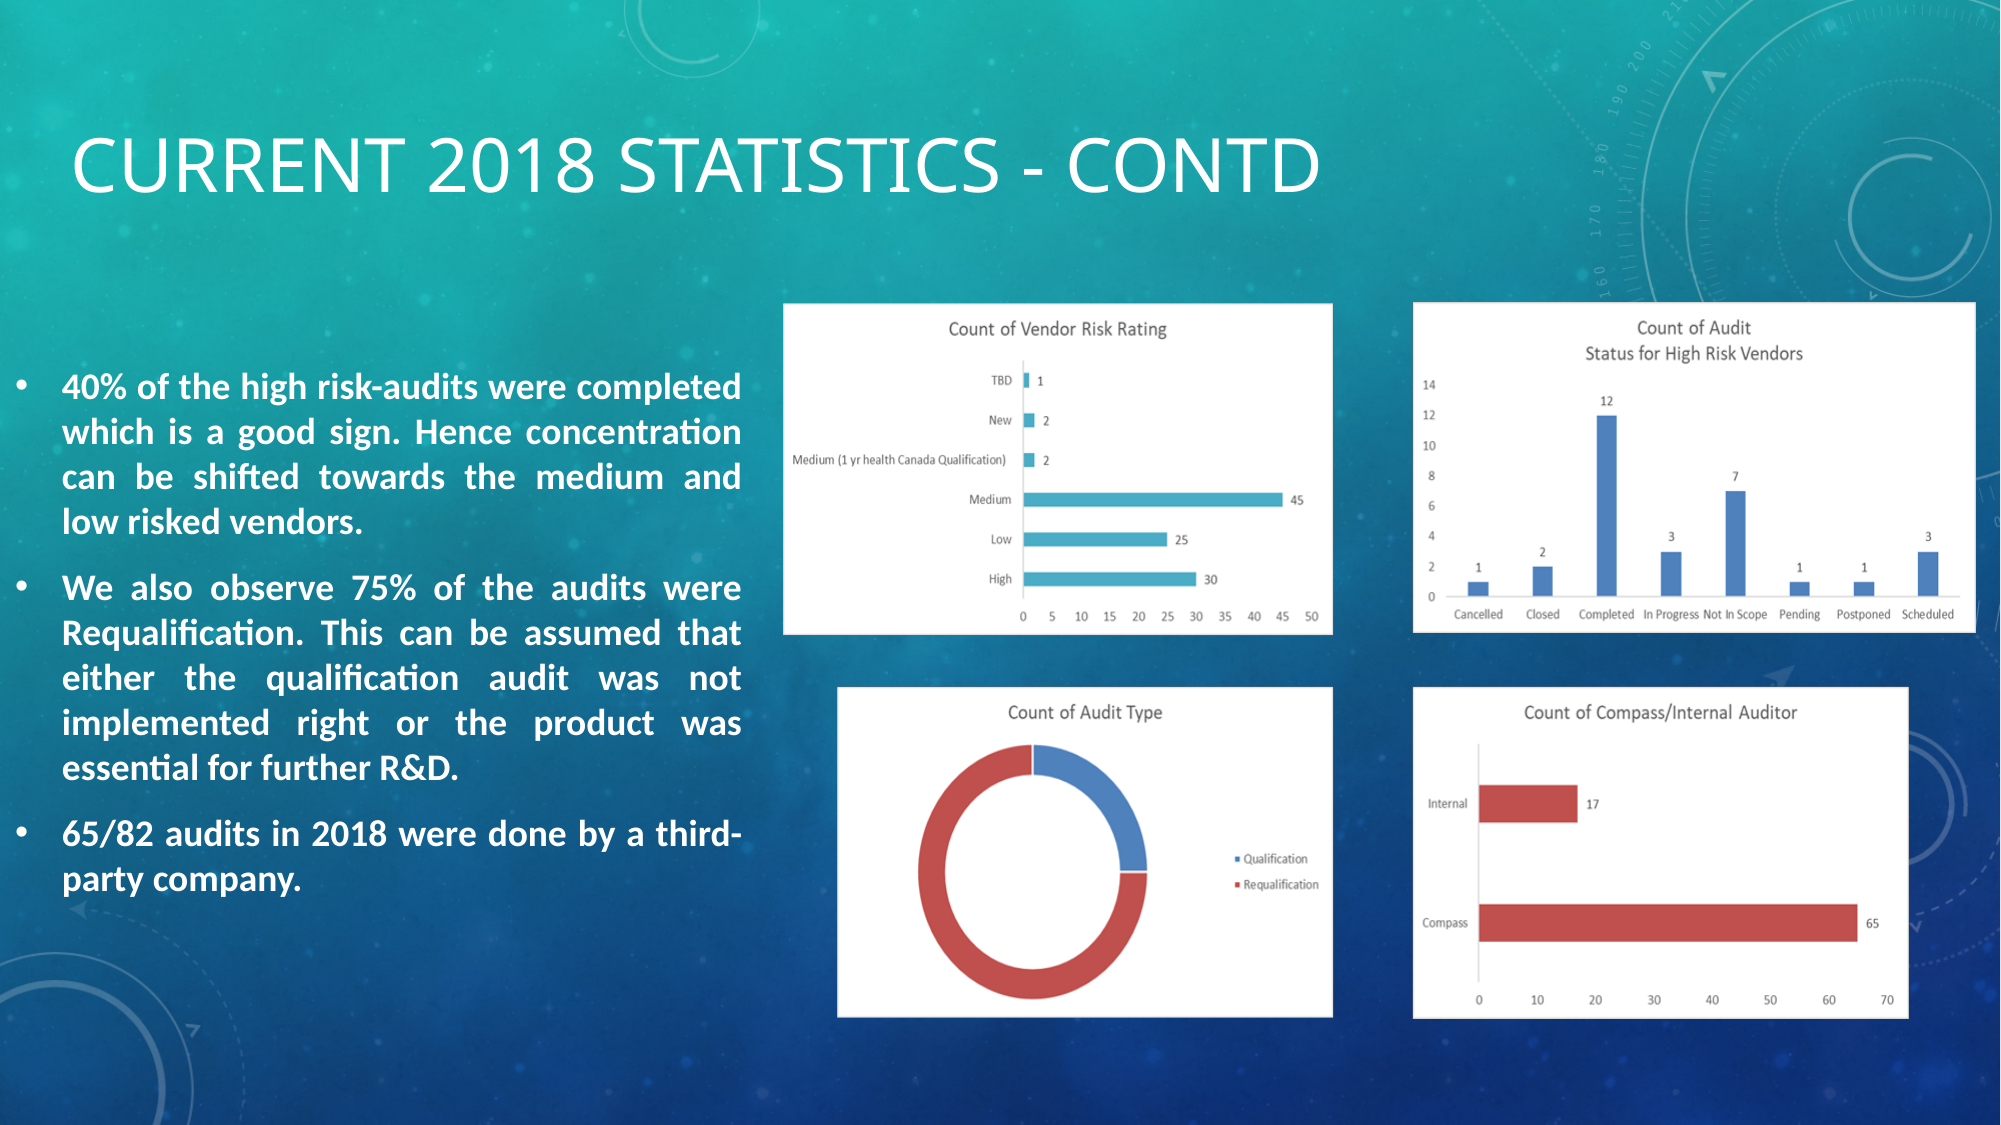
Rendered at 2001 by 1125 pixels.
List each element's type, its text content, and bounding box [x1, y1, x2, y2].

picture [0, 0, 2001, 1125]
list 40% of the high risk-audits were completed which is a good sign. Hence concentration can be shifted towards the medium and low risked vendors. We also observe 75% of the audits were Requalification. This can be assumed that either the qualification audit was not implemented right or the product was essential for further R&D. 65/82 audits in 2018 were done by a third-party company. [0, 363, 758, 963]
text_box CURRENT 2018 Statistics - contd [55, 43, 1718, 282]
